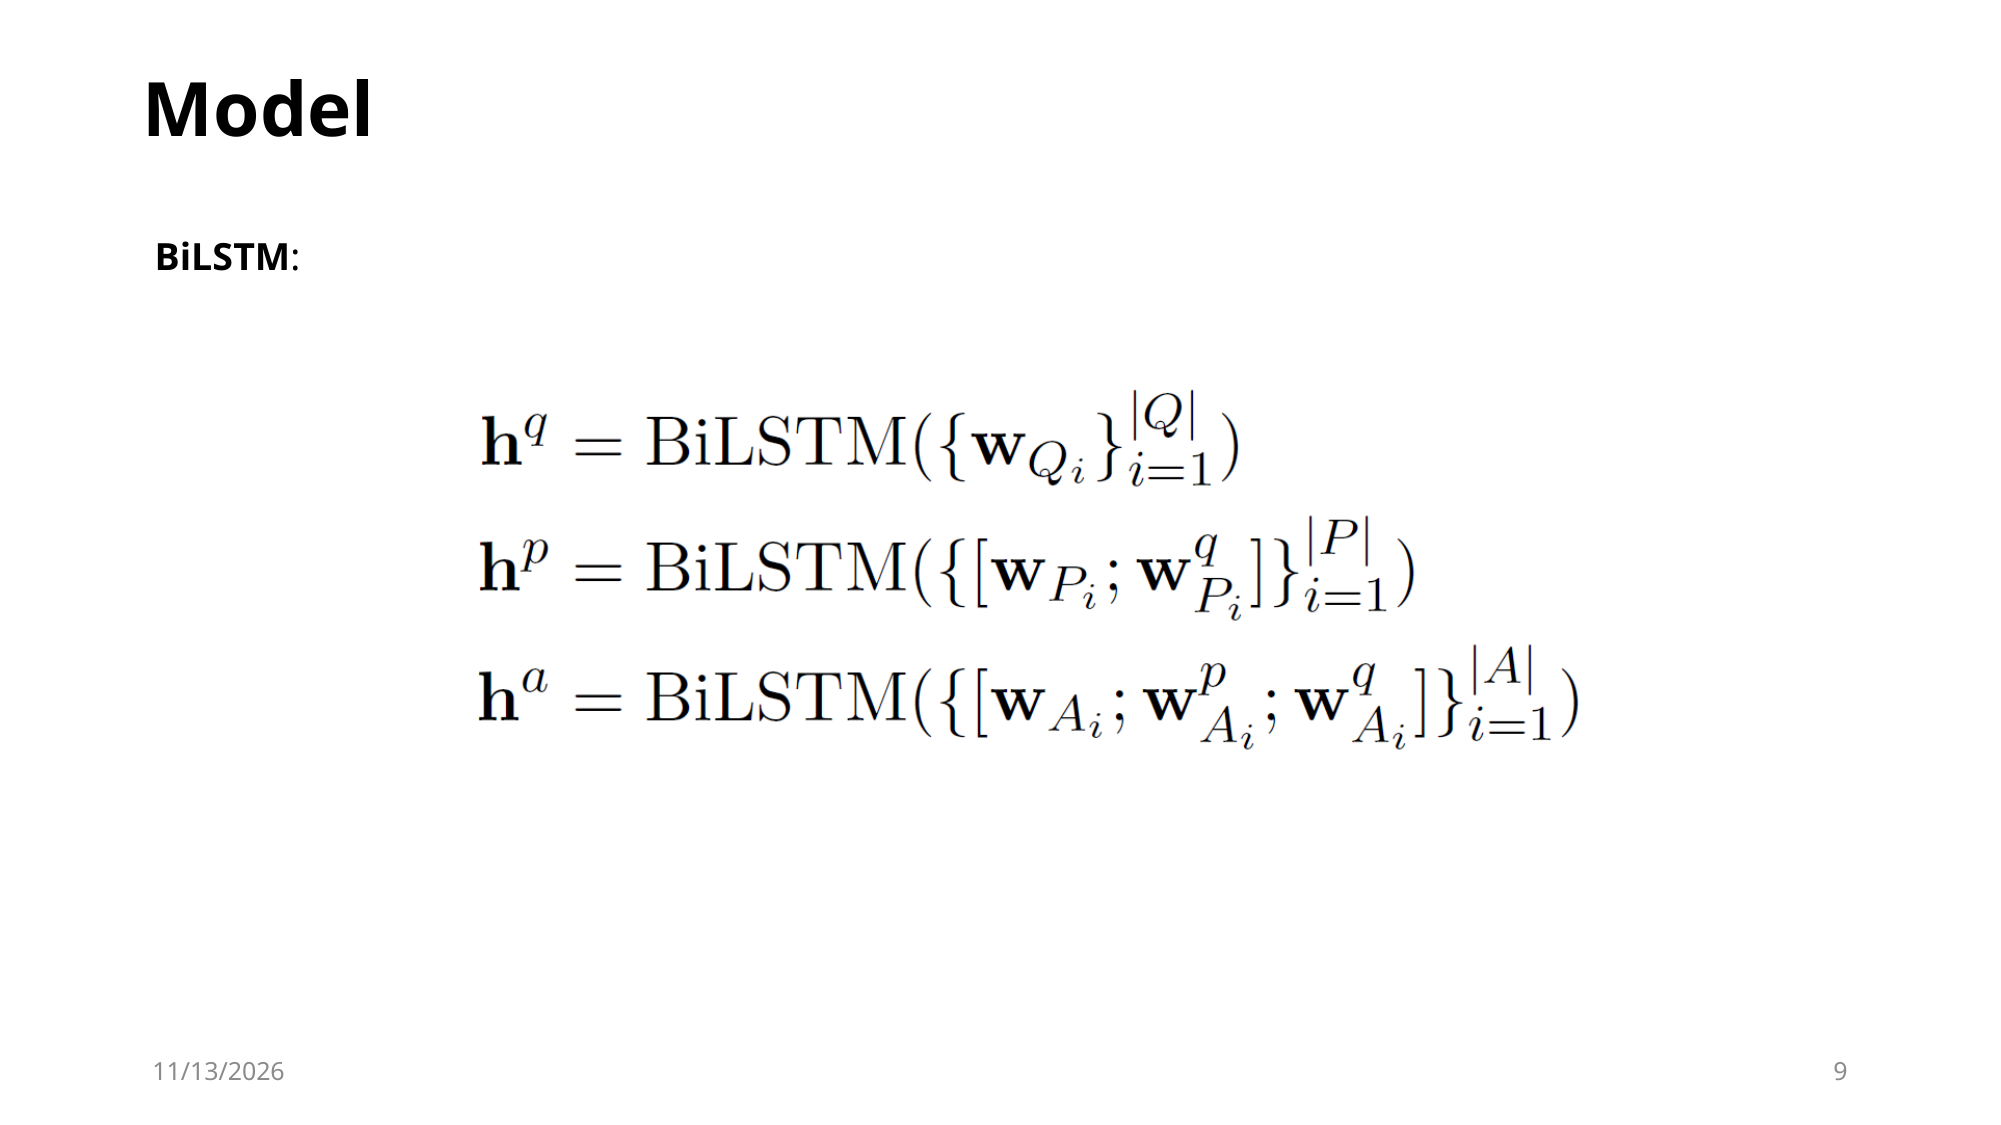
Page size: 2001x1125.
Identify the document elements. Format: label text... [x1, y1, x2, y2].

text_box Model [128, 53, 1844, 159]
picture [426, 367, 1642, 791]
slide_number 9 [1412, 1042, 1863, 1103]
text_box BiLSTM: [139, 225, 1642, 286]
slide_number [137, 1042, 588, 1103]
